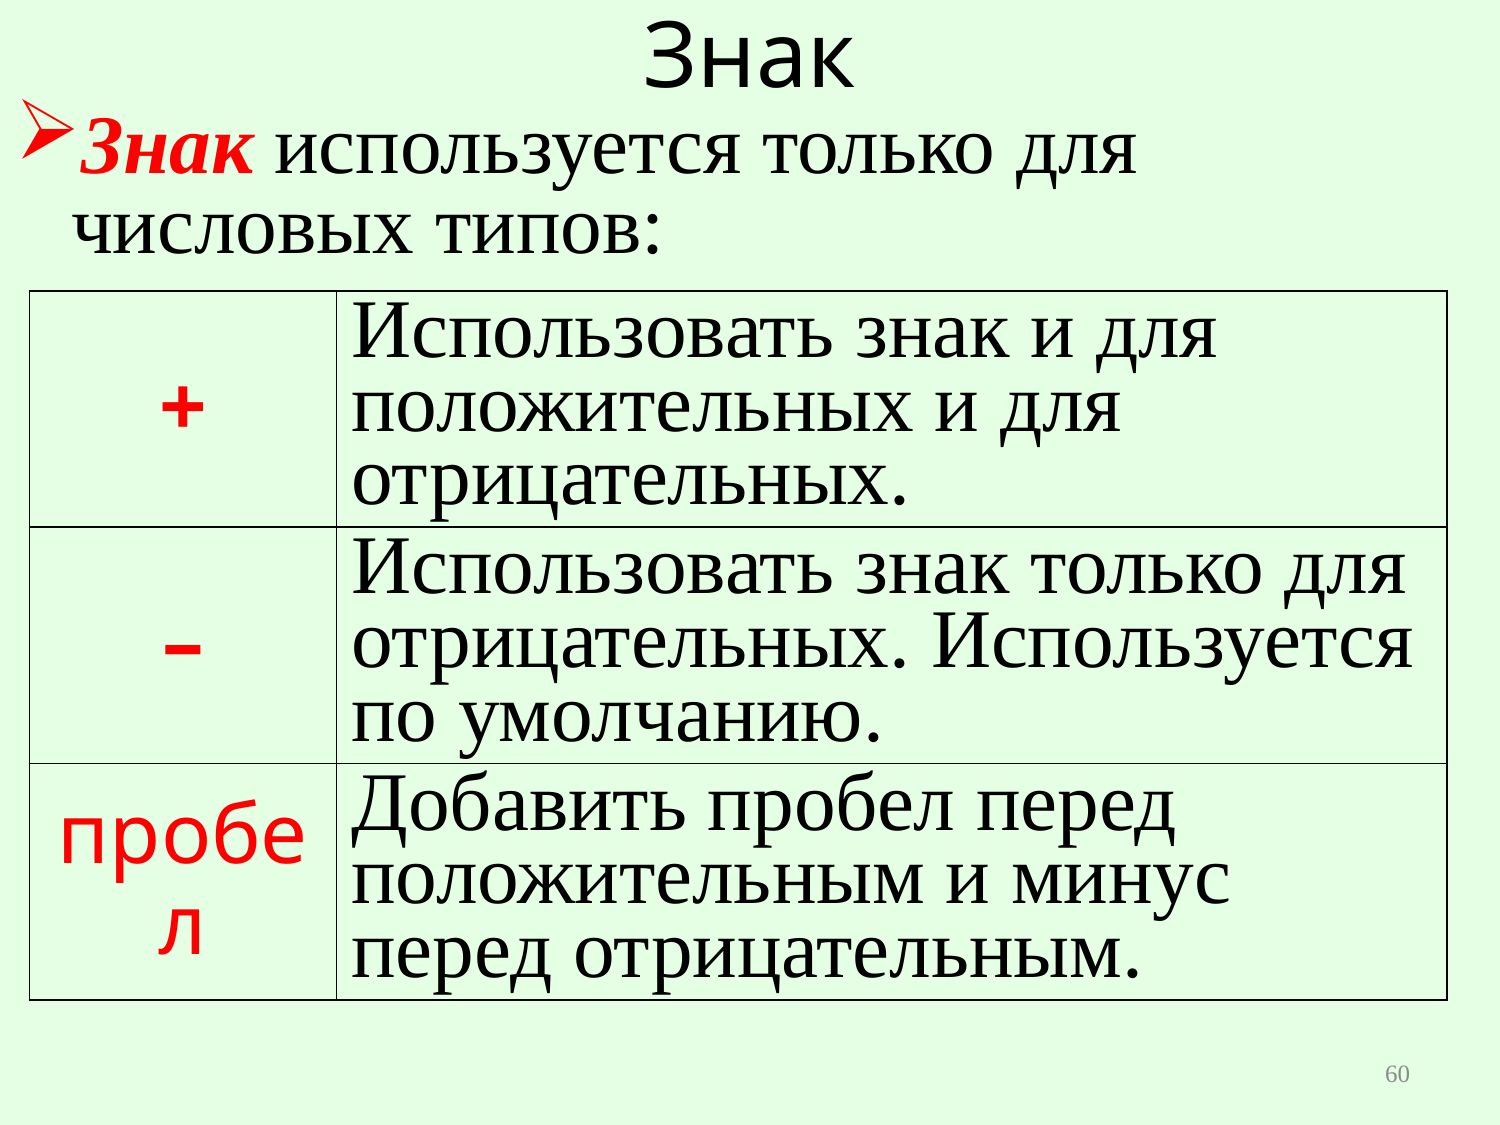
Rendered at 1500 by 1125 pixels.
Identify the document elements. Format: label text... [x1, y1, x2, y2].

table_header + [30, 292, 336, 526]
table_cell – [30, 528, 336, 763]
slide_number 60 [1074, 1042, 1425, 1103]
title Знак [17, 0, 1483, 102]
table_header Использовать знак и для положительных и для отрицательных. [337, 292, 1446, 526]
table_cell Использовать знак только для отрицательных. Используется по умолчанию. [337, 528, 1446, 763]
list Знак используется только для числовых типов: [0, 101, 1465, 338]
table_cell Добавить пробел перед положительным и минус перед отрицательным. [337, 764, 1446, 999]
table_cell пробел [30, 764, 336, 999]
